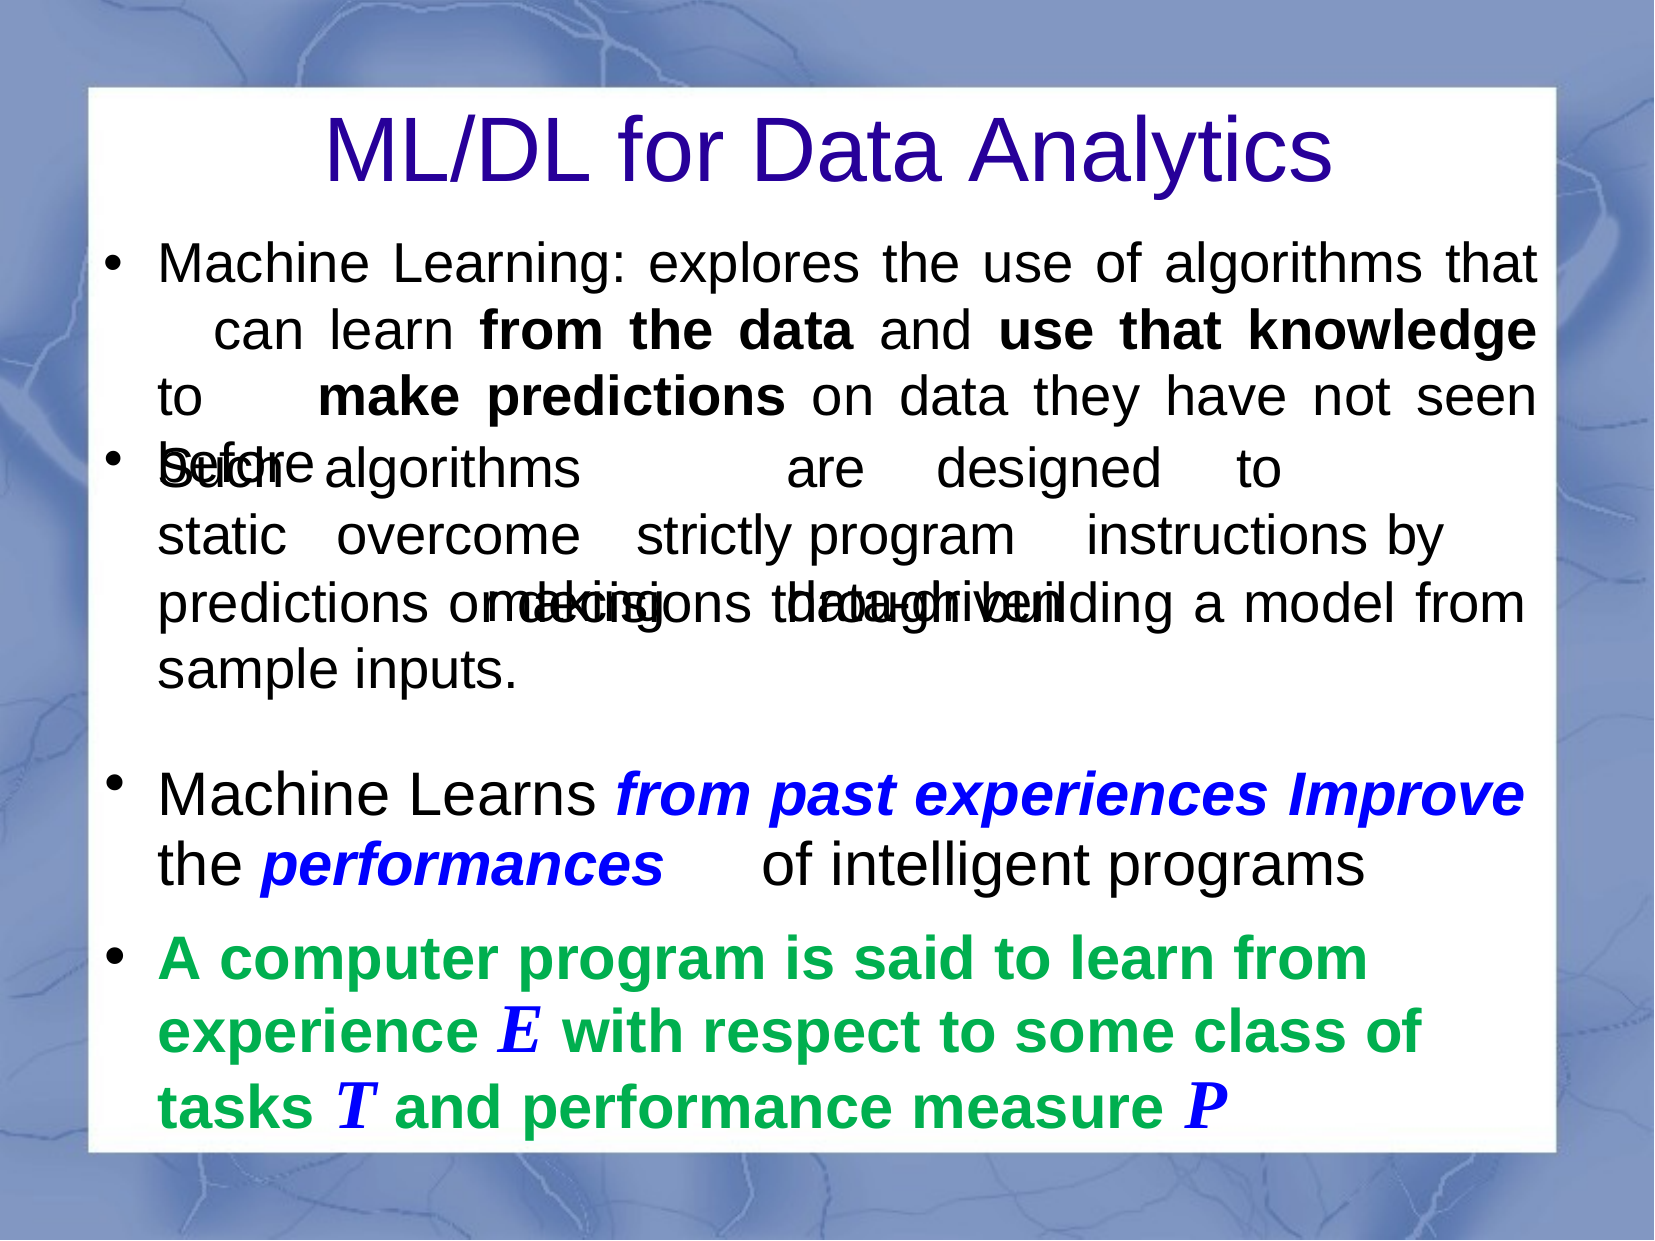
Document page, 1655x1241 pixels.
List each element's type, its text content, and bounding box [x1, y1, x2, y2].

title ML/DL for Data Analytics [92, 87, 1531, 297]
text_box predictions or decisions through building a model from sample inputs. Machine Learns from past experiences Improve the performances of intelligent programs A computer program is said to learn from experience E with respect to some class of tasks T and performance measure P [102, 561, 1539, 1144]
text_box Machine Learning: explores the use of algorithms that can learn from the data and use that knowledge to make predictions on data they have not seen before [101, 226, 1539, 497]
picture [0, 0, 1654, 1240]
text_box Such static [101, 427, 291, 567]
text_box algorithms are designed to overcome strictly program instructions by making data-driven [322, 427, 1539, 561]
